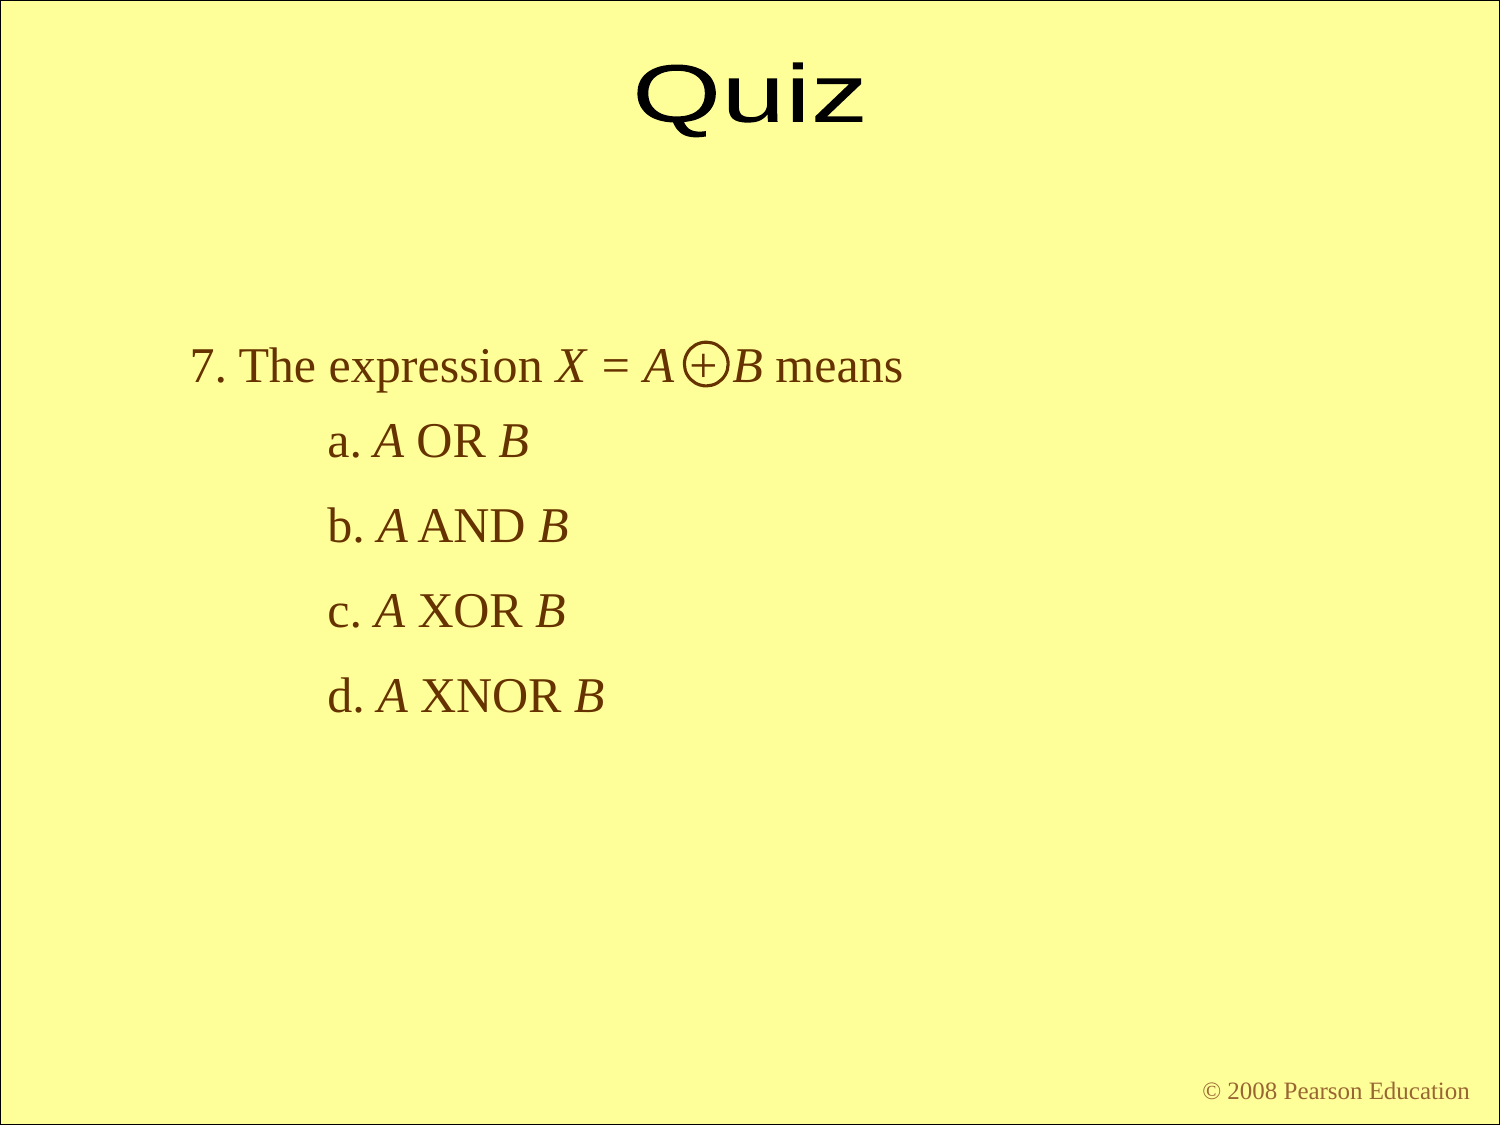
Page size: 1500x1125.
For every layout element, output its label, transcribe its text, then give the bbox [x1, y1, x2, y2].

text_box [0, 0, 1500, 1125]
text_box [684, 342, 729, 386]
text_box a. A OR B b. A AND B c. A XOR B d. A XNOR B [312, 399, 938, 730]
text_box © 2008 Pearson Education [1187, 1067, 1500, 1113]
text_box 7. The expression X = A + B means [174, 324, 1363, 400]
